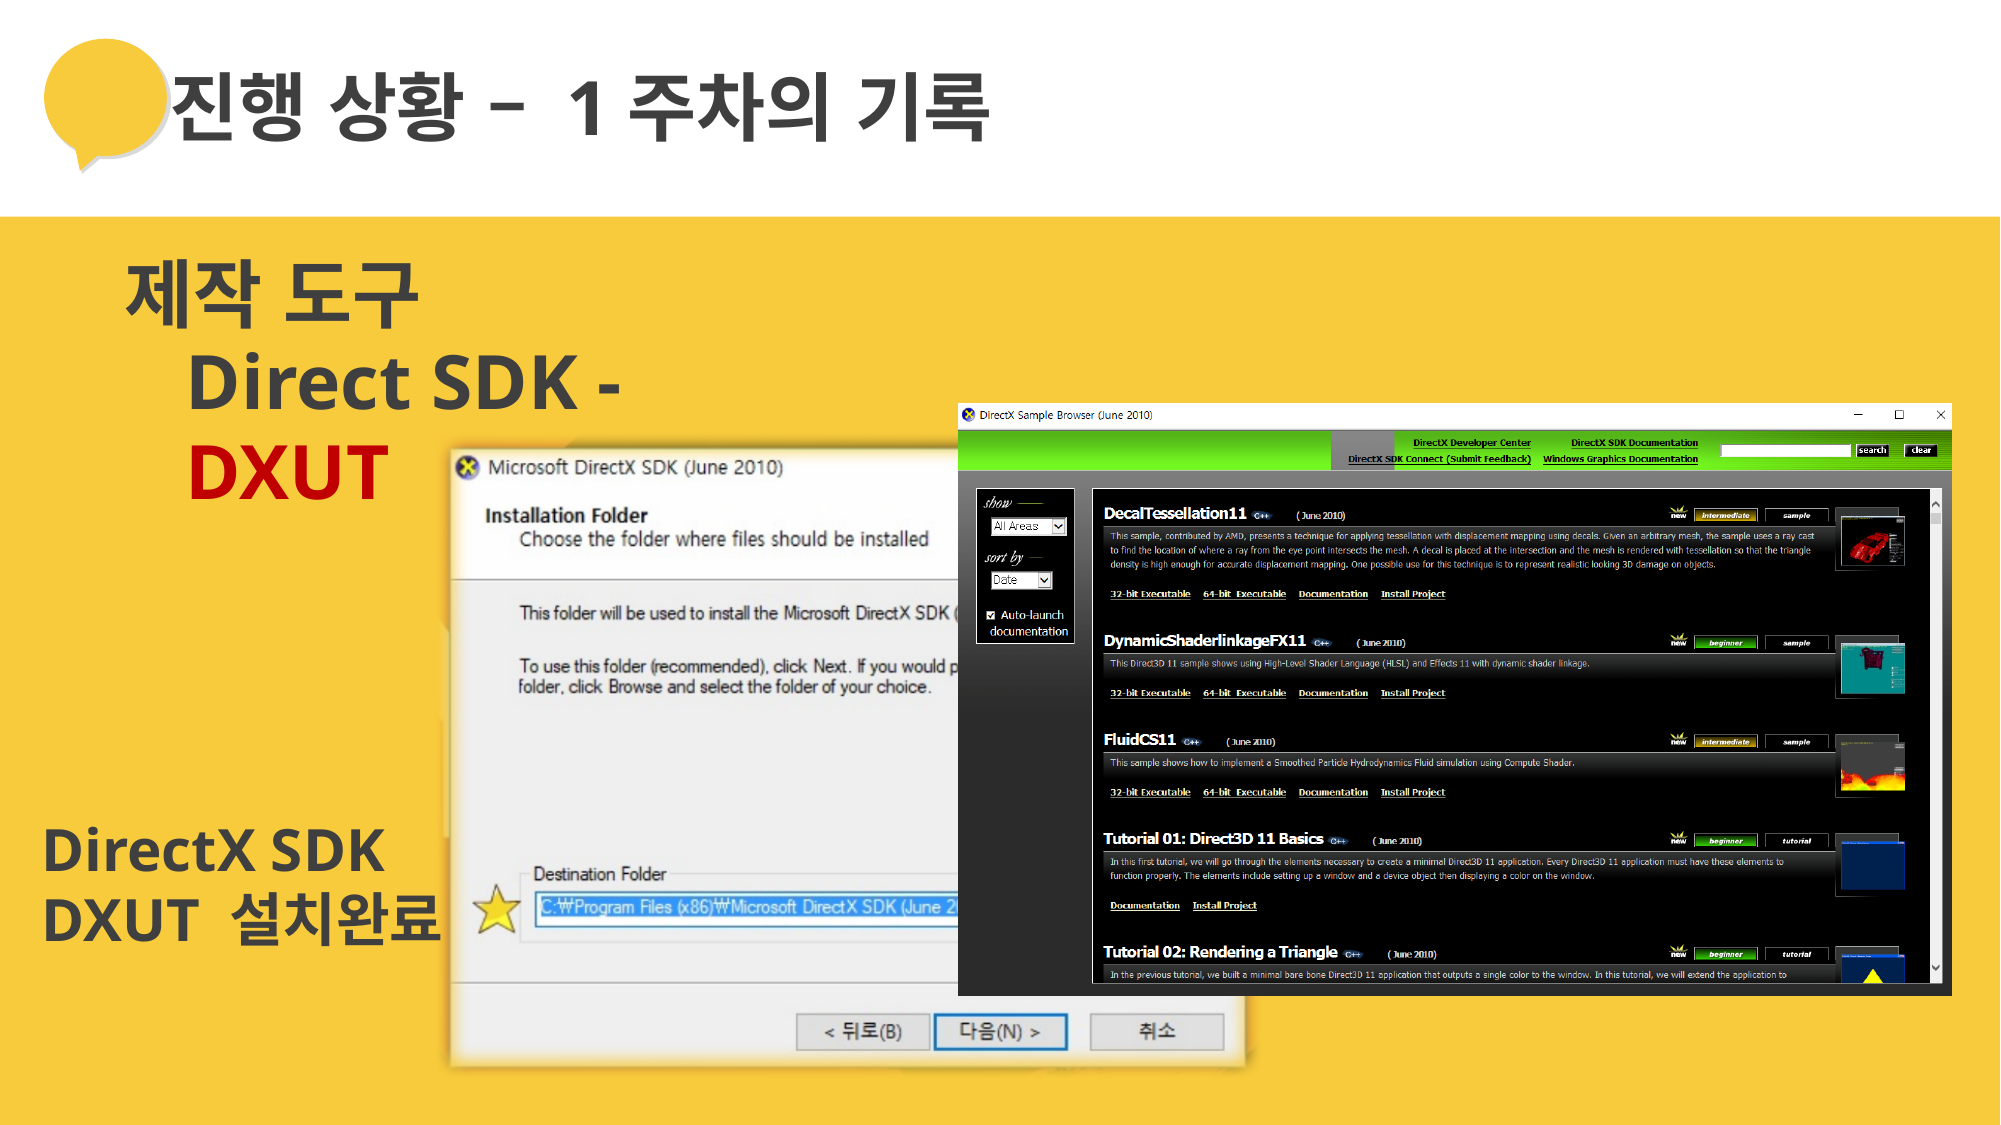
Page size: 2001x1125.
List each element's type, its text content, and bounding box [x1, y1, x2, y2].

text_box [44, 38, 172, 160]
text_box 제작 도구 [109, 240, 437, 346]
text_box DirectX SDK DXUT 설치완료 [26, 806, 434, 961]
text_box 진행 상황 – 1주차의 기록 [172, 53, 1008, 158]
text_box Direct SDK - DXUT [171, 326, 849, 522]
picture [434, 403, 1952, 1080]
